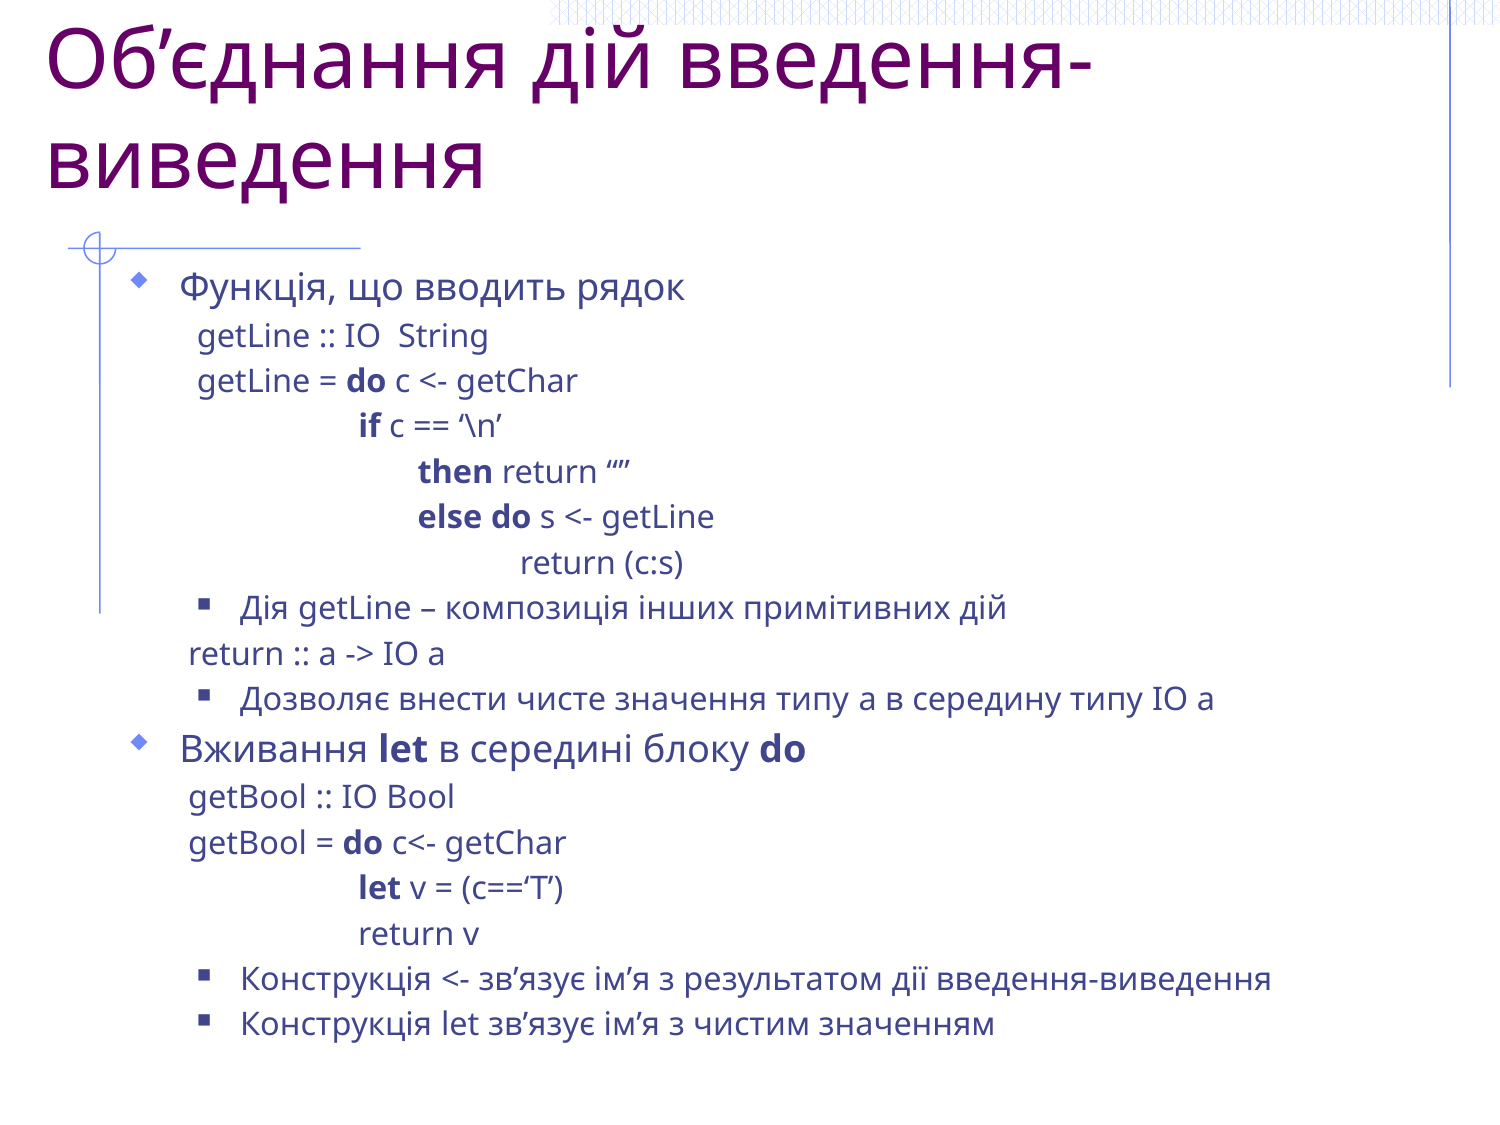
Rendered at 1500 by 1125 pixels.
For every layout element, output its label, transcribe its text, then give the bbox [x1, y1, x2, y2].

title Об’єднання дій введення-виведення [29, 75, 1471, 213]
list Функція, що вводить рядок getLine :: IO String getLine = do c <- getChar if c == ‘\n’ then return “” else do s <- getLine return (c:s) Дія getLine – композиція інших примітивних дій return :: a -> IO a Дозволяє внести чисте значення типу a в середину типу IO a Вживання let в середині блоку do getBool :: IO Bool getBool = do c<- getChar let v = (c==‘T’) return v Конструкція <- зв’язує ім’я з результатом дії введення-виведення Конструкція let зв’язує ім’я з чистим значенням [112, 255, 1459, 1059]
